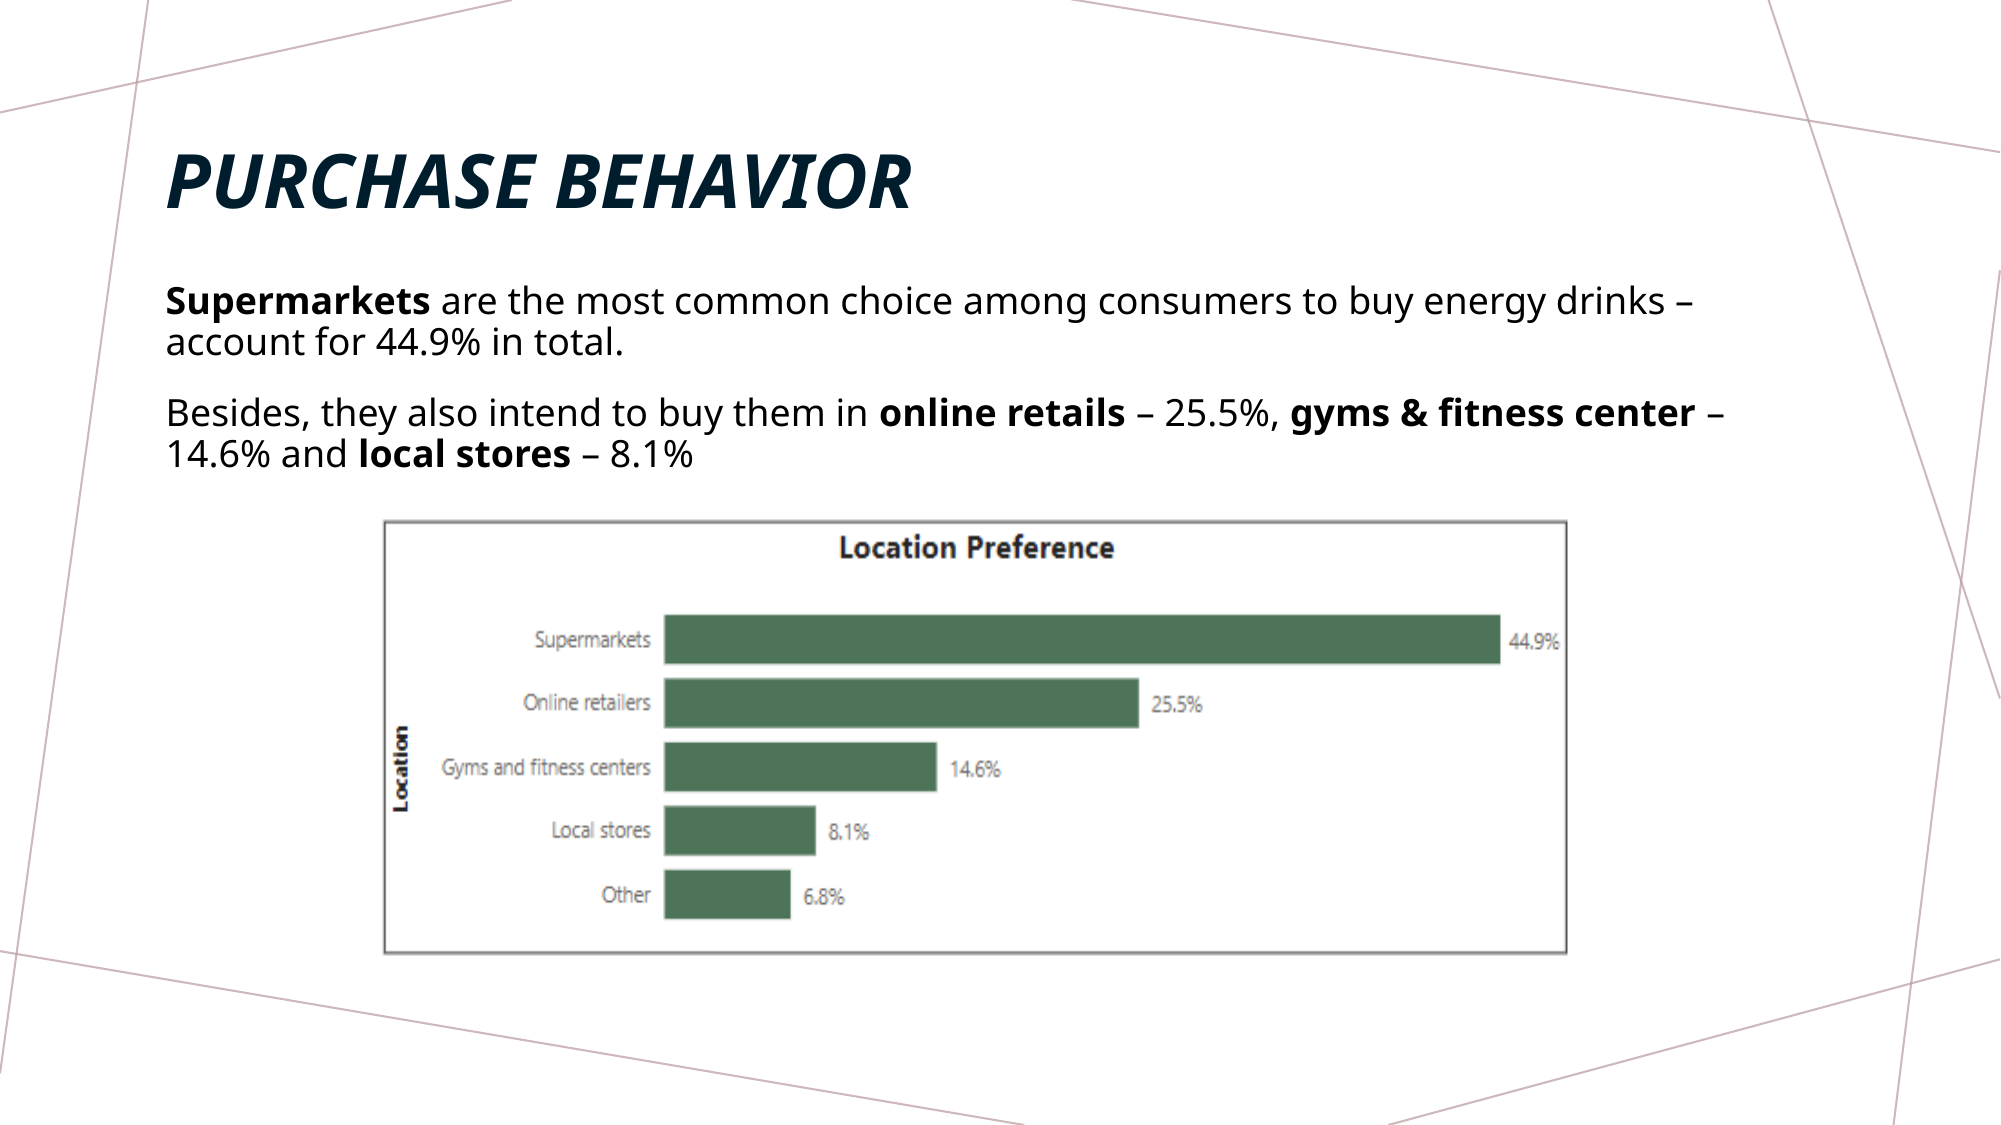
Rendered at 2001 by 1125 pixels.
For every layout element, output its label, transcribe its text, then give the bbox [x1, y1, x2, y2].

list Supermarkets are the most common choice among consumers to buy energy drinks – account for 44.9% in total. Besides, they also intend to buy them in online retails – 25.5%, gyms & fitness center – 14.6% and local stores – 8.1% [150, 274, 1796, 484]
picture [368, 502, 1578, 973]
title Purchase behavior [150, 99, 1876, 233]
